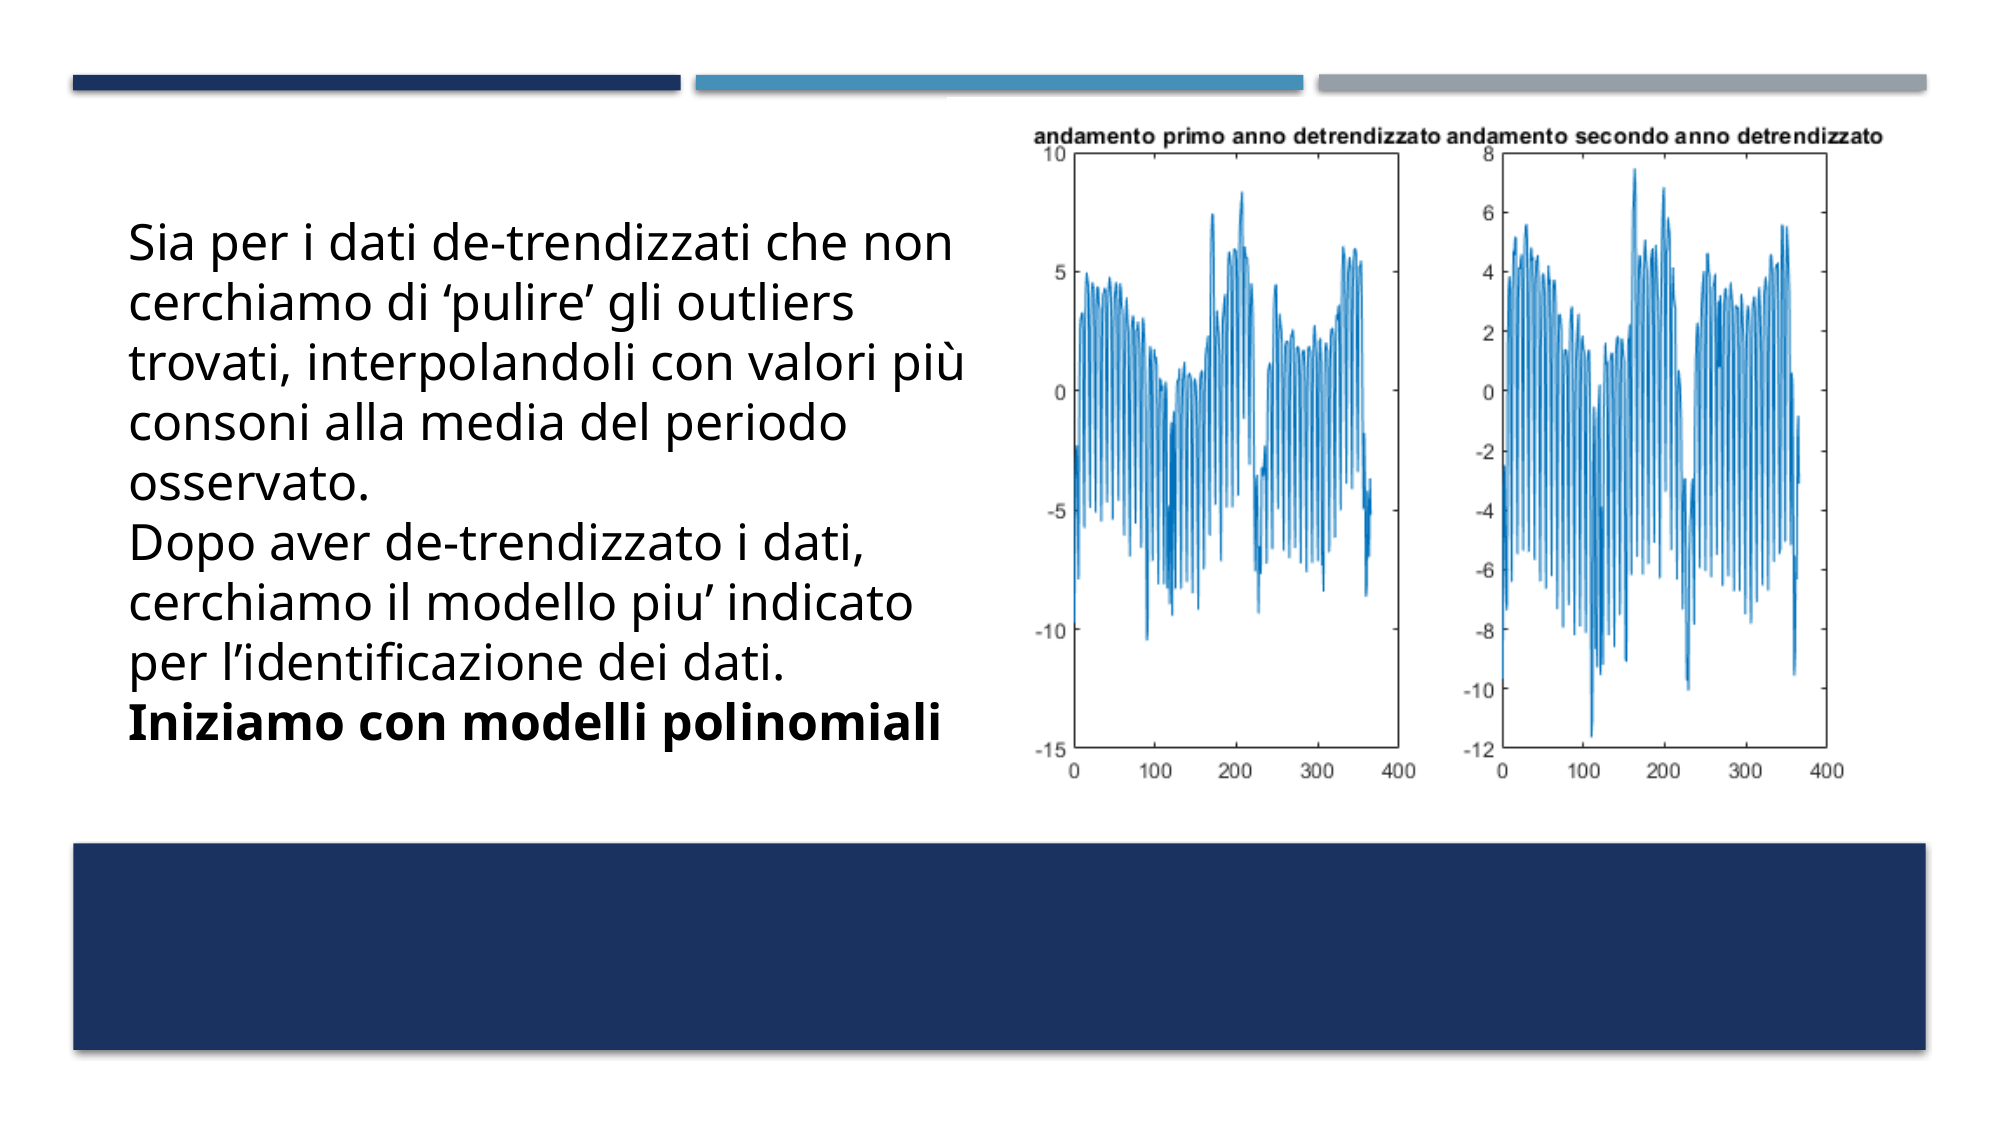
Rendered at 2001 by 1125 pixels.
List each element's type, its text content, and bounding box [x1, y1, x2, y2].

picture [946, 96, 1923, 829]
text_box Sia per i dati de-trendizzati che non cerchiamo di ‘pulire’ gli outliers trovati, interpolandoli con valori più consoni alla media del periodo osservato. Dopo aver de-trendizzato i dati, cerchiamo il modello piu’ indicato per l’identificazione dei dati. Iniziamo con modelli polinomiali [113, 203, 940, 758]
